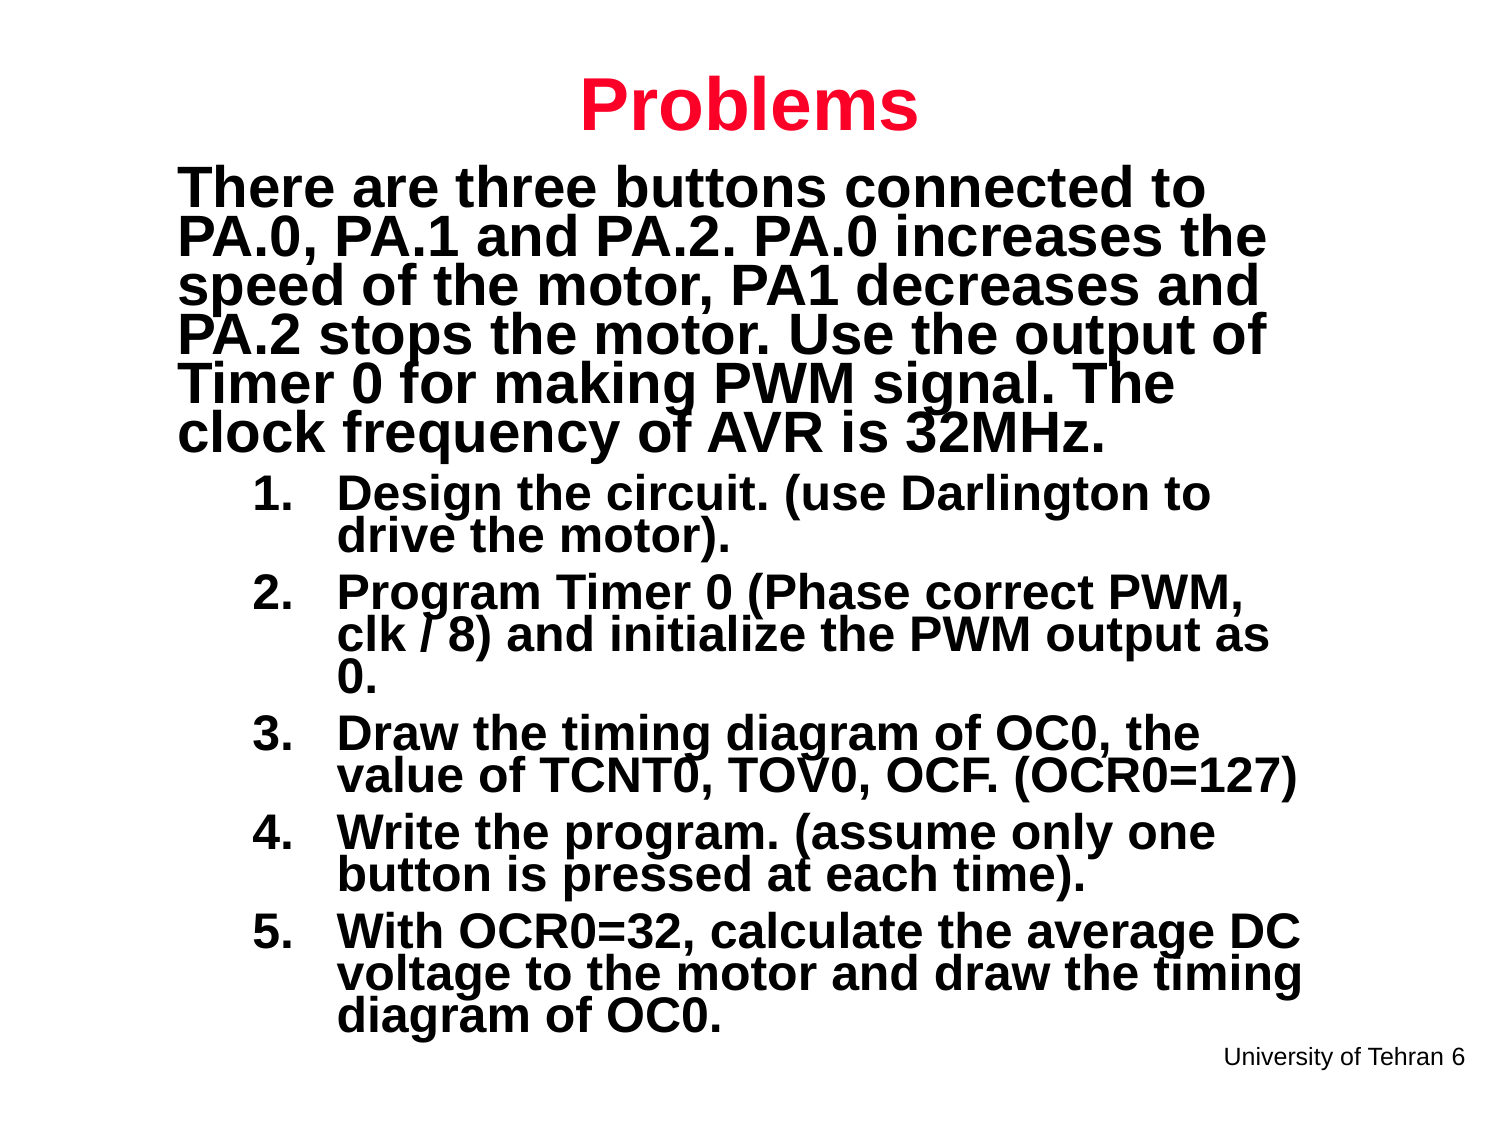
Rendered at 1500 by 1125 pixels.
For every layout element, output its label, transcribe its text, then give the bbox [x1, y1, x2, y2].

title Problems [162, 12, 1338, 160]
list There are three buttons connected to PA.0, PA.1 and PA.2. PA.0 increases the speed of the motor, PA1 decreases and PA.2 stops the motor. Use the output of Timer 0 for making PWM signal. The clock frequency of AVR is 32MHz. Design the circuit. (use Darlington to drive the motor). Program Timer 0 (Phase correct PWM, clk / 8) and initialize the PWM output as 0. Draw the timing diagram of OC0, the value of TCNT0, TOV0, OCF. (OCR0=127) Write the program. (assume only one button is pressed at each time). With OCR0=32, calculate the average DC voltage to the motor and draw the timing diagram of OC0. [162, 160, 1338, 1059]
